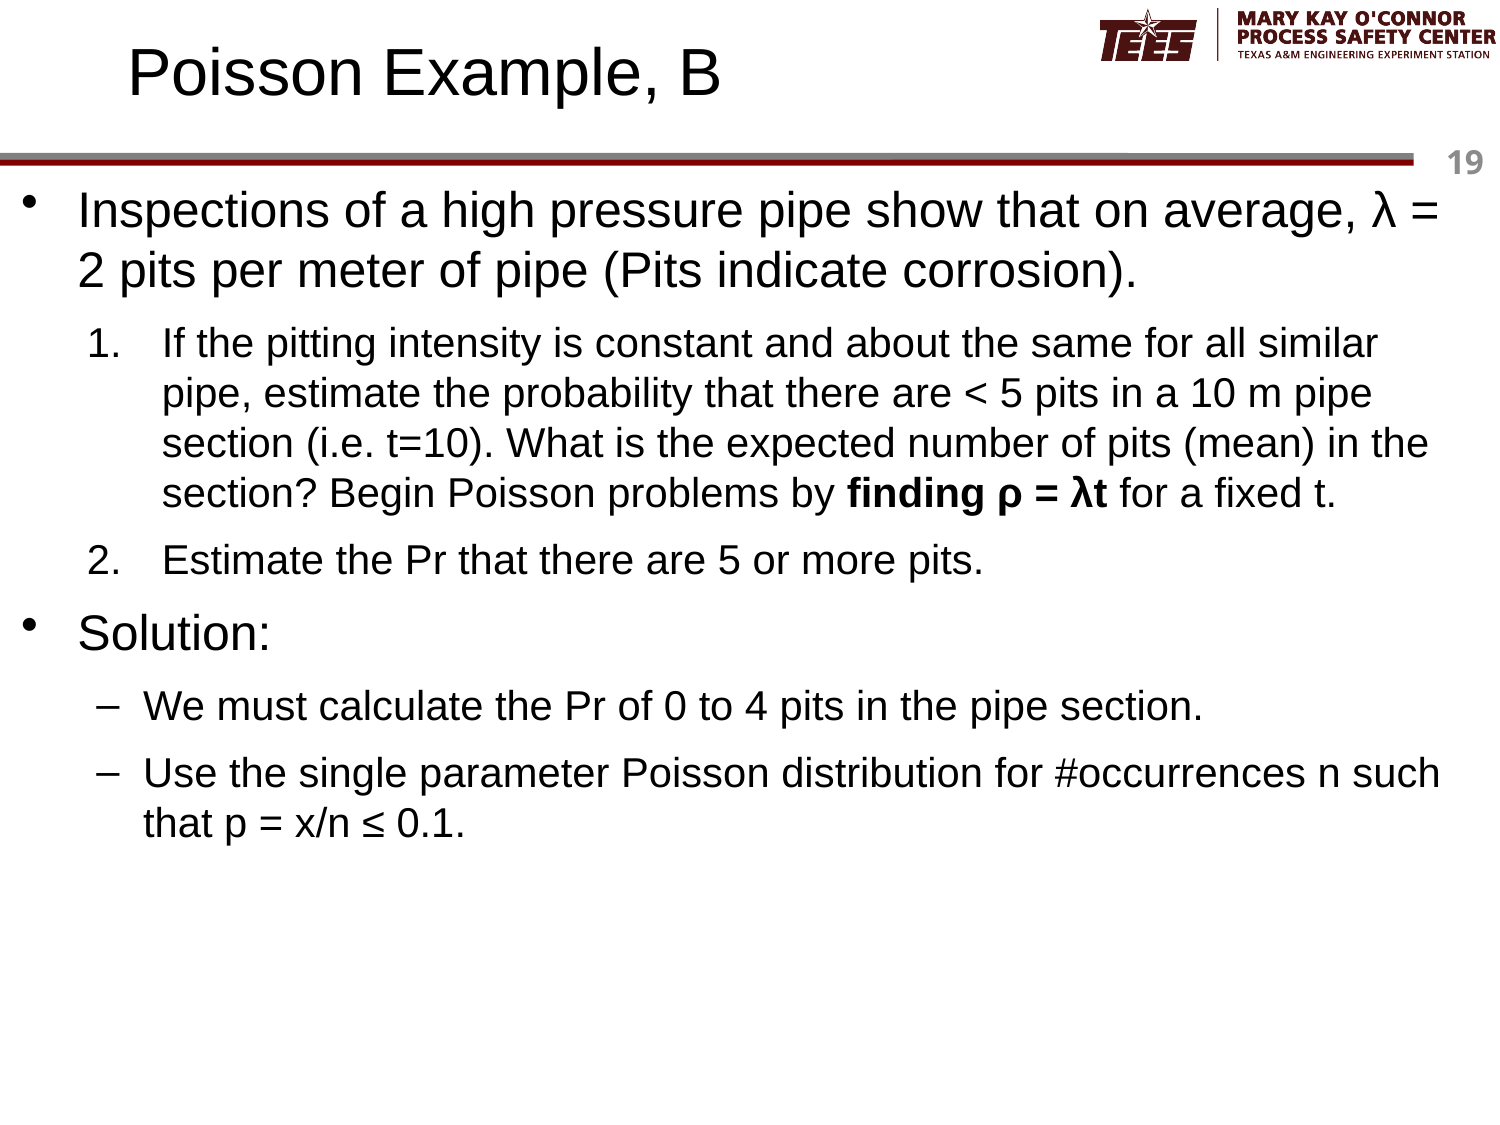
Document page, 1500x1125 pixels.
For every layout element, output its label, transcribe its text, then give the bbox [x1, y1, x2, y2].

title Poisson Example, B [112, 0, 1388, 138]
picture [1388, 8, 1496, 61]
list Inspections of a high pressure pipe show that on average, λ = 2 pits per meter of pipe (Pits indicate corrosion). If the pitting intensity is constant and about the same for all similar pipe, estimate the probability that there are < 5 pits in a 10 m pipe section (i.e. t=10). What is the expected number of pits (mean) in the section? Begin Poisson problems by finding ρ = λt for a fixed t. Estimate the Pr that there are 5 or more pits. Solution: We must calculate the Pr of 0 to 4 pits in the pipe section. Use the single parameter Poisson distribution for #occurrences n such that p = x/n ≤ 0.1. [6, 170, 1494, 1120]
